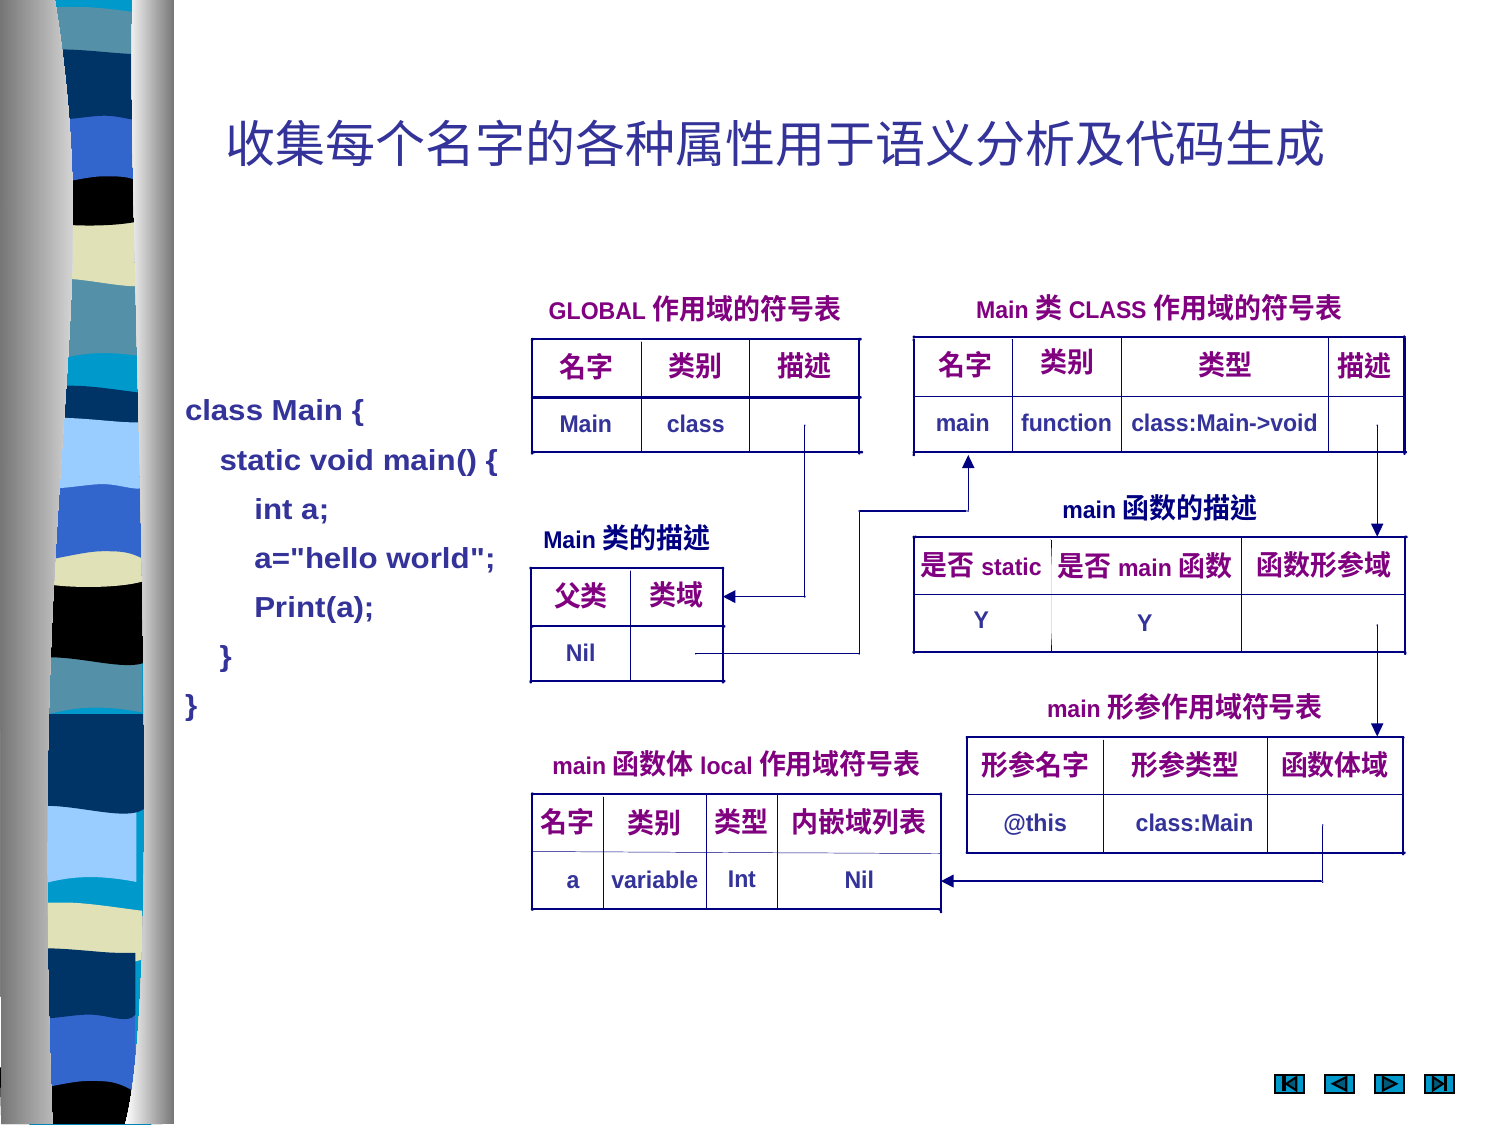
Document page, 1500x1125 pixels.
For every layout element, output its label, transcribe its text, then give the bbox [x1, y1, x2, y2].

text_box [170, 385, 585, 734]
text_box 收集每个名字的各种属性用于语义分析及代码生成 [135, 54, 1500, 180]
text_box [1274, 1074, 1305, 1093]
text_box [1424, 1074, 1455, 1093]
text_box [489, 278, 1446, 930]
text_box [1324, 1074, 1355, 1093]
text_box [1374, 1074, 1405, 1093]
